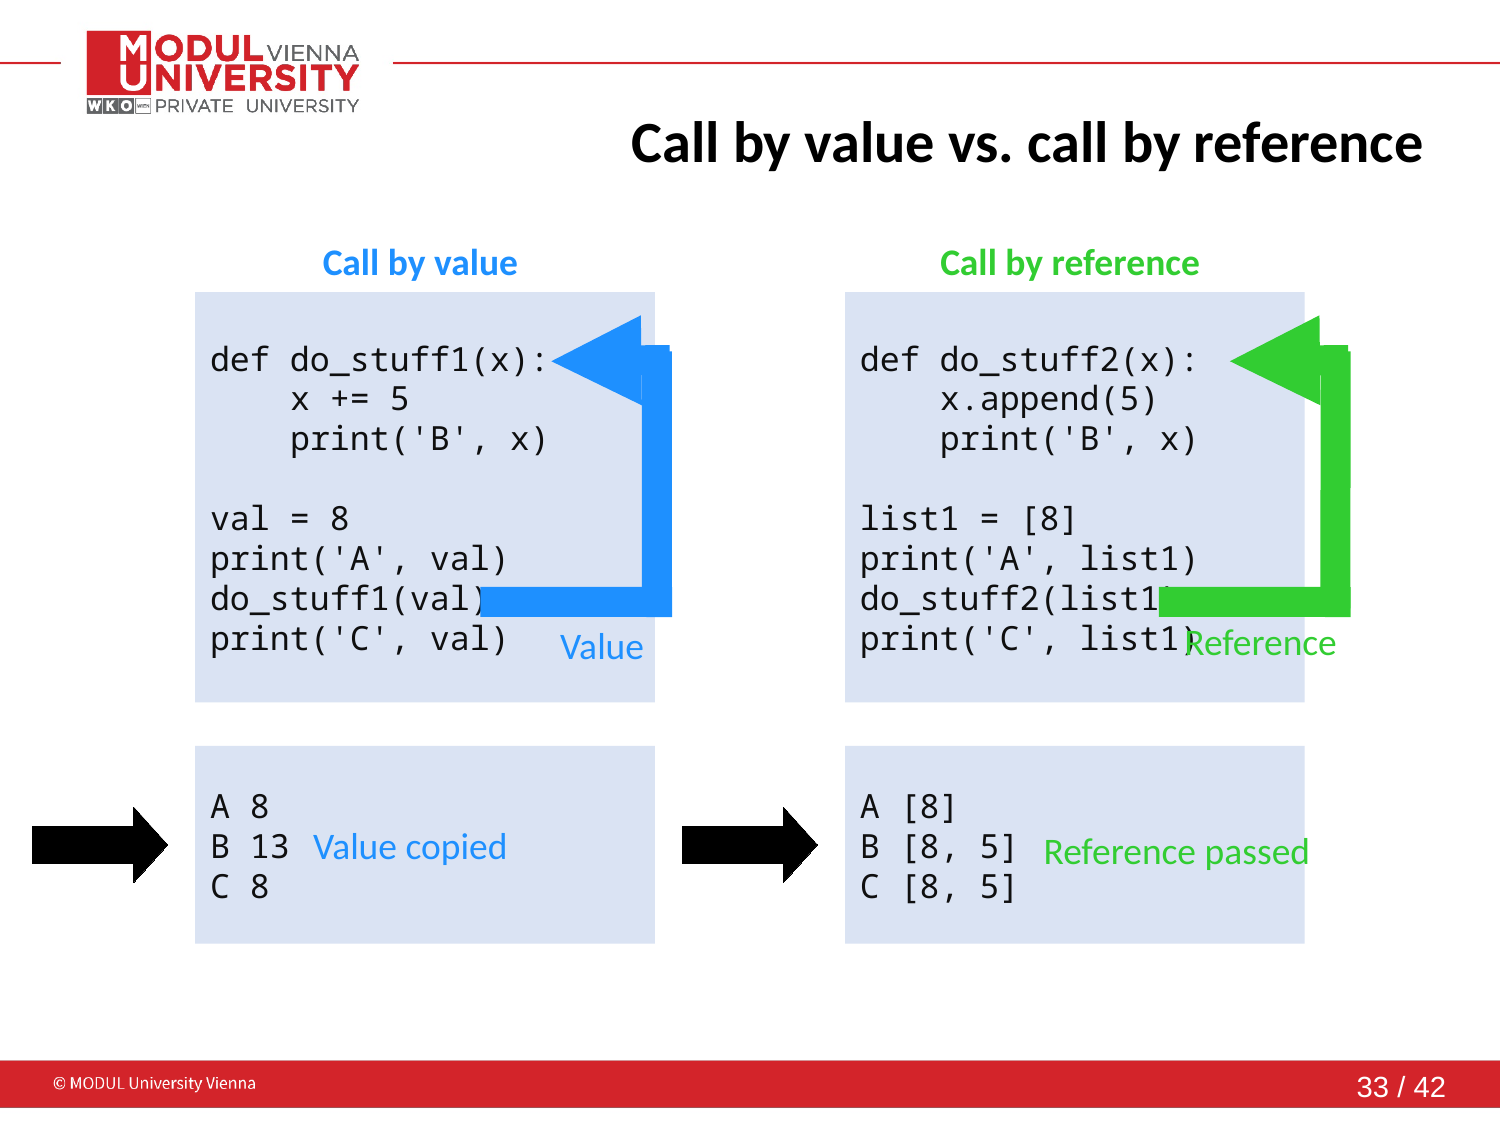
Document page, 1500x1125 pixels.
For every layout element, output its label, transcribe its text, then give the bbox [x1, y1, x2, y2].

text_box Value copied [298, 814, 523, 875]
text_box [32, 807, 168, 883]
text_box def do_stuff2(x): x.append(5) print('B', x) list1 = [8] print('A', list1) do_stuff2(list1) print('C', list1) [845, 292, 1305, 703]
picture [0, 0, 1500, 1125]
text_box Call by value [308, 231, 542, 291]
text_box Call by reference [925, 231, 1224, 291]
text_box A 8 B 13 C 8 [195, 745, 655, 944]
text_box def do_stuff1(x): x += 5 print('B', x) val = 8 print('A', val) do_stuff1(val) print('C', val) [195, 292, 655, 703]
text_box Value [545, 619, 660, 675]
text_box [682, 807, 818, 883]
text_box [479, 350, 673, 609]
title Call by value vs. call by reference [51, 45, 1439, 233]
text_box A [8] B [8, 5] C [8, 5] [845, 745, 1305, 944]
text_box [1158, 350, 1351, 609]
text_box Reference [1169, 616, 1353, 671]
text_box Reference passed [1028, 819, 1326, 880]
